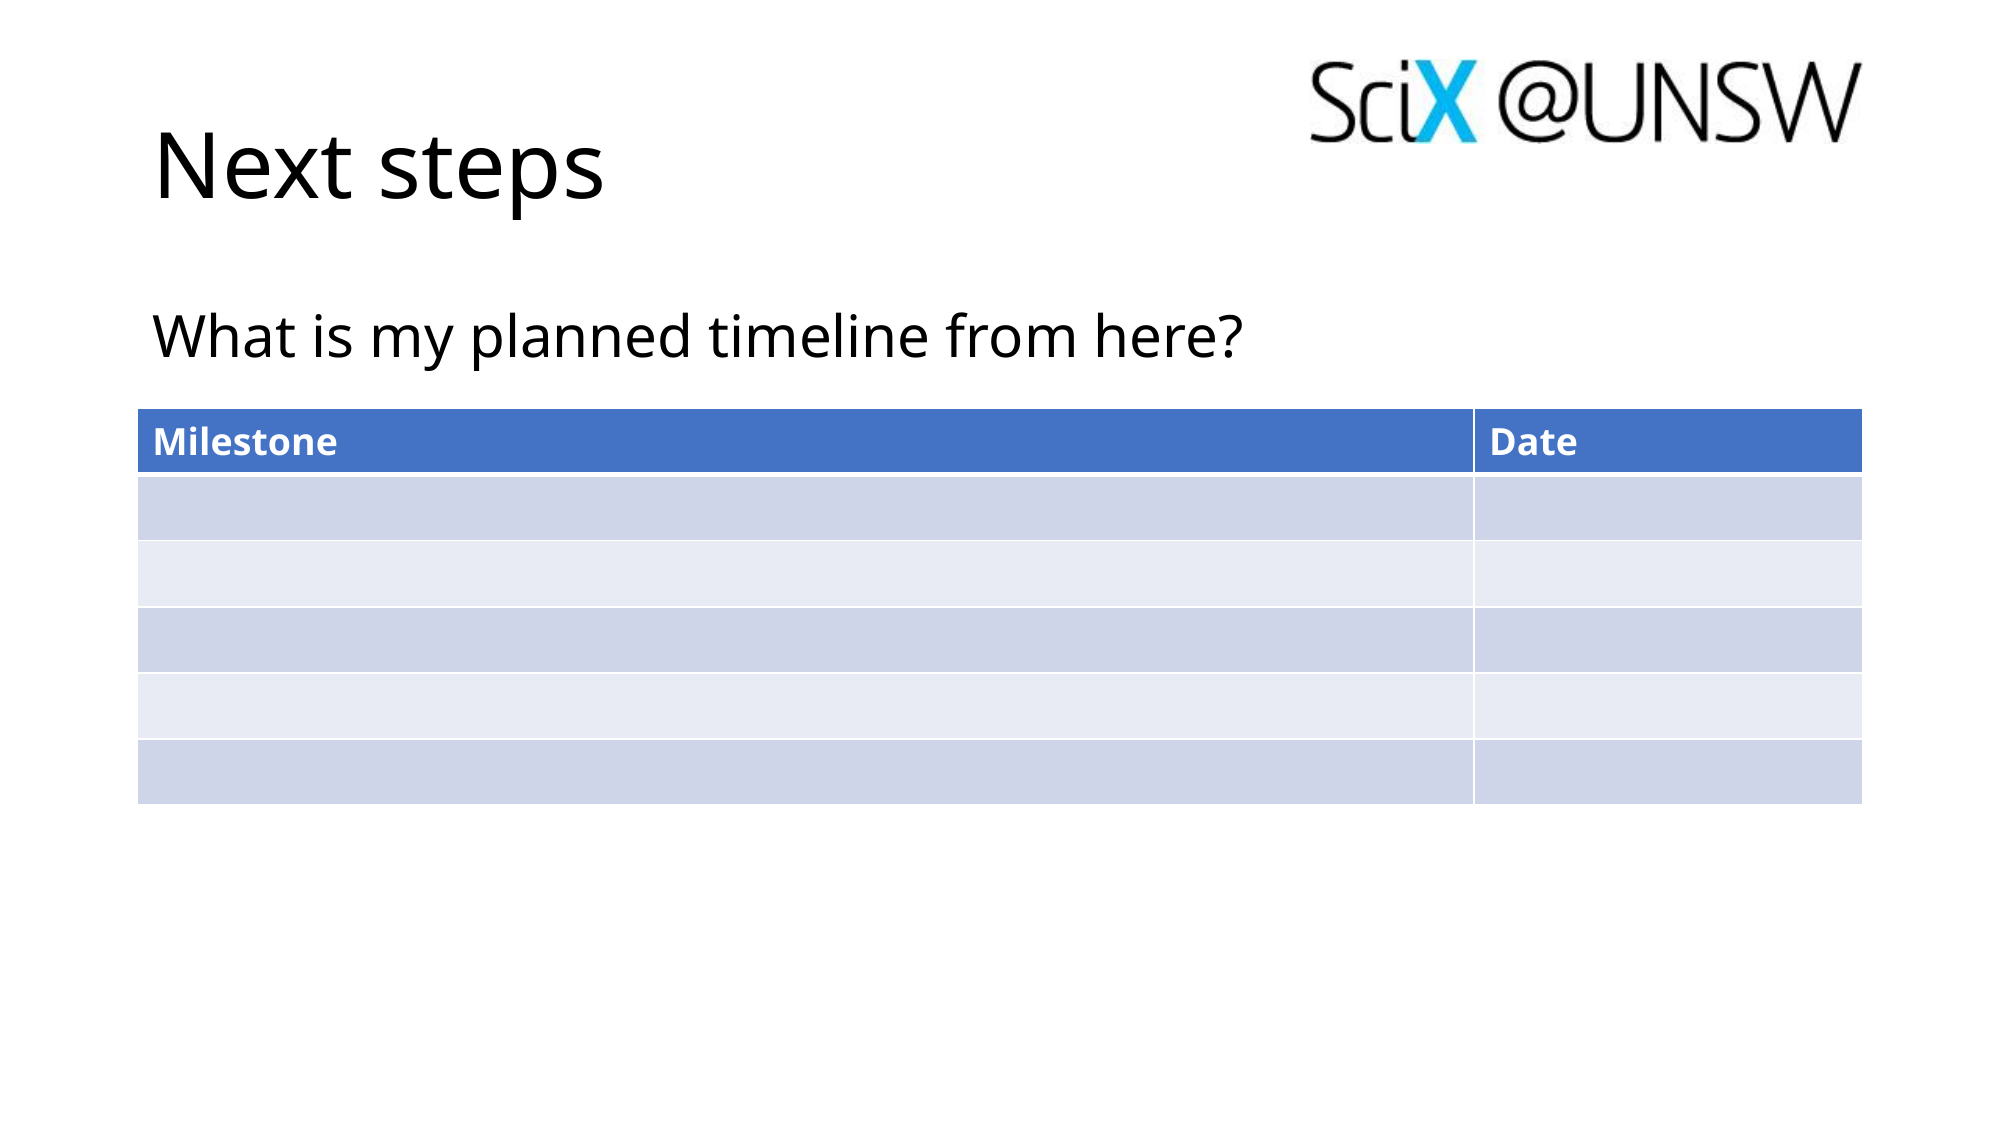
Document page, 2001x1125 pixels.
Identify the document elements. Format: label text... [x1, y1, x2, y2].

table_cell [1475, 740, 1862, 804]
table_cell [138, 477, 1473, 540]
table_cell [1475, 477, 1862, 540]
list What is my planned timeline from here?​​ [137, 299, 1863, 387]
table_cell [138, 608, 1473, 672]
table_header Date [1475, 409, 1862, 472]
table_cell [138, 674, 1473, 738]
table_cell [1475, 608, 1862, 672]
table_cell [1475, 674, 1862, 738]
table_cell [138, 541, 1473, 606]
table_cell [1475, 541, 1862, 606]
title Next steps [137, 59, 1863, 278]
table_cell [138, 740, 1473, 804]
table_header Milestone [138, 409, 1473, 472]
